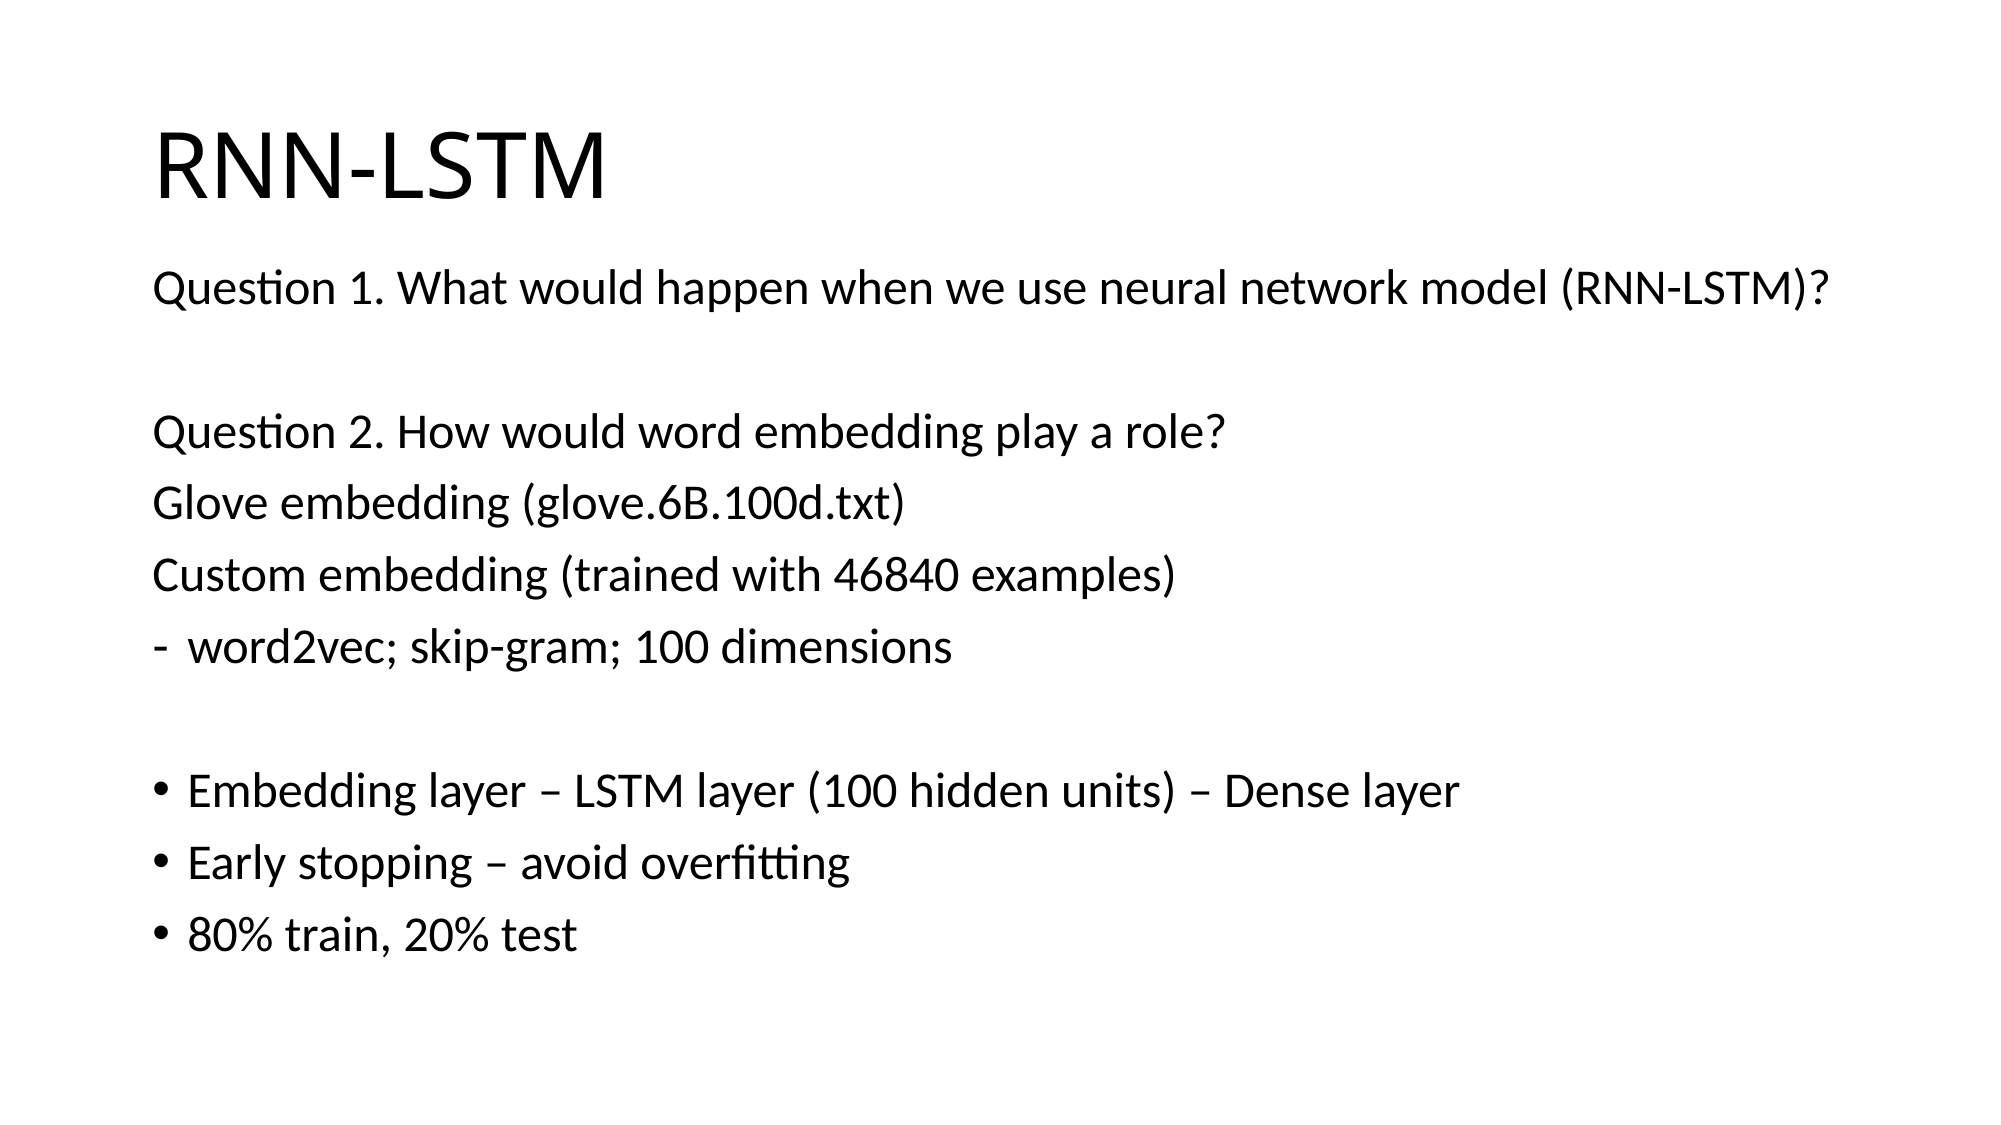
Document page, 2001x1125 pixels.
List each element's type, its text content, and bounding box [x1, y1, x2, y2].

title RNN-LSTM [137, 59, 1863, 253]
list Question 1. What would happen when we use neural network model (RNN-LSTM)? Question 2. How would word embedding play a role? Glove embedding (glove.6B.100d.txt) Custom embedding (trained with 46840 examples) word2vec; skip-gram; 100 dimensions Embedding layer – LSTM layer (100 hidden units) – Dense layer Early stopping – avoid overfitting 80% train, 20% test [137, 253, 1863, 1014]
